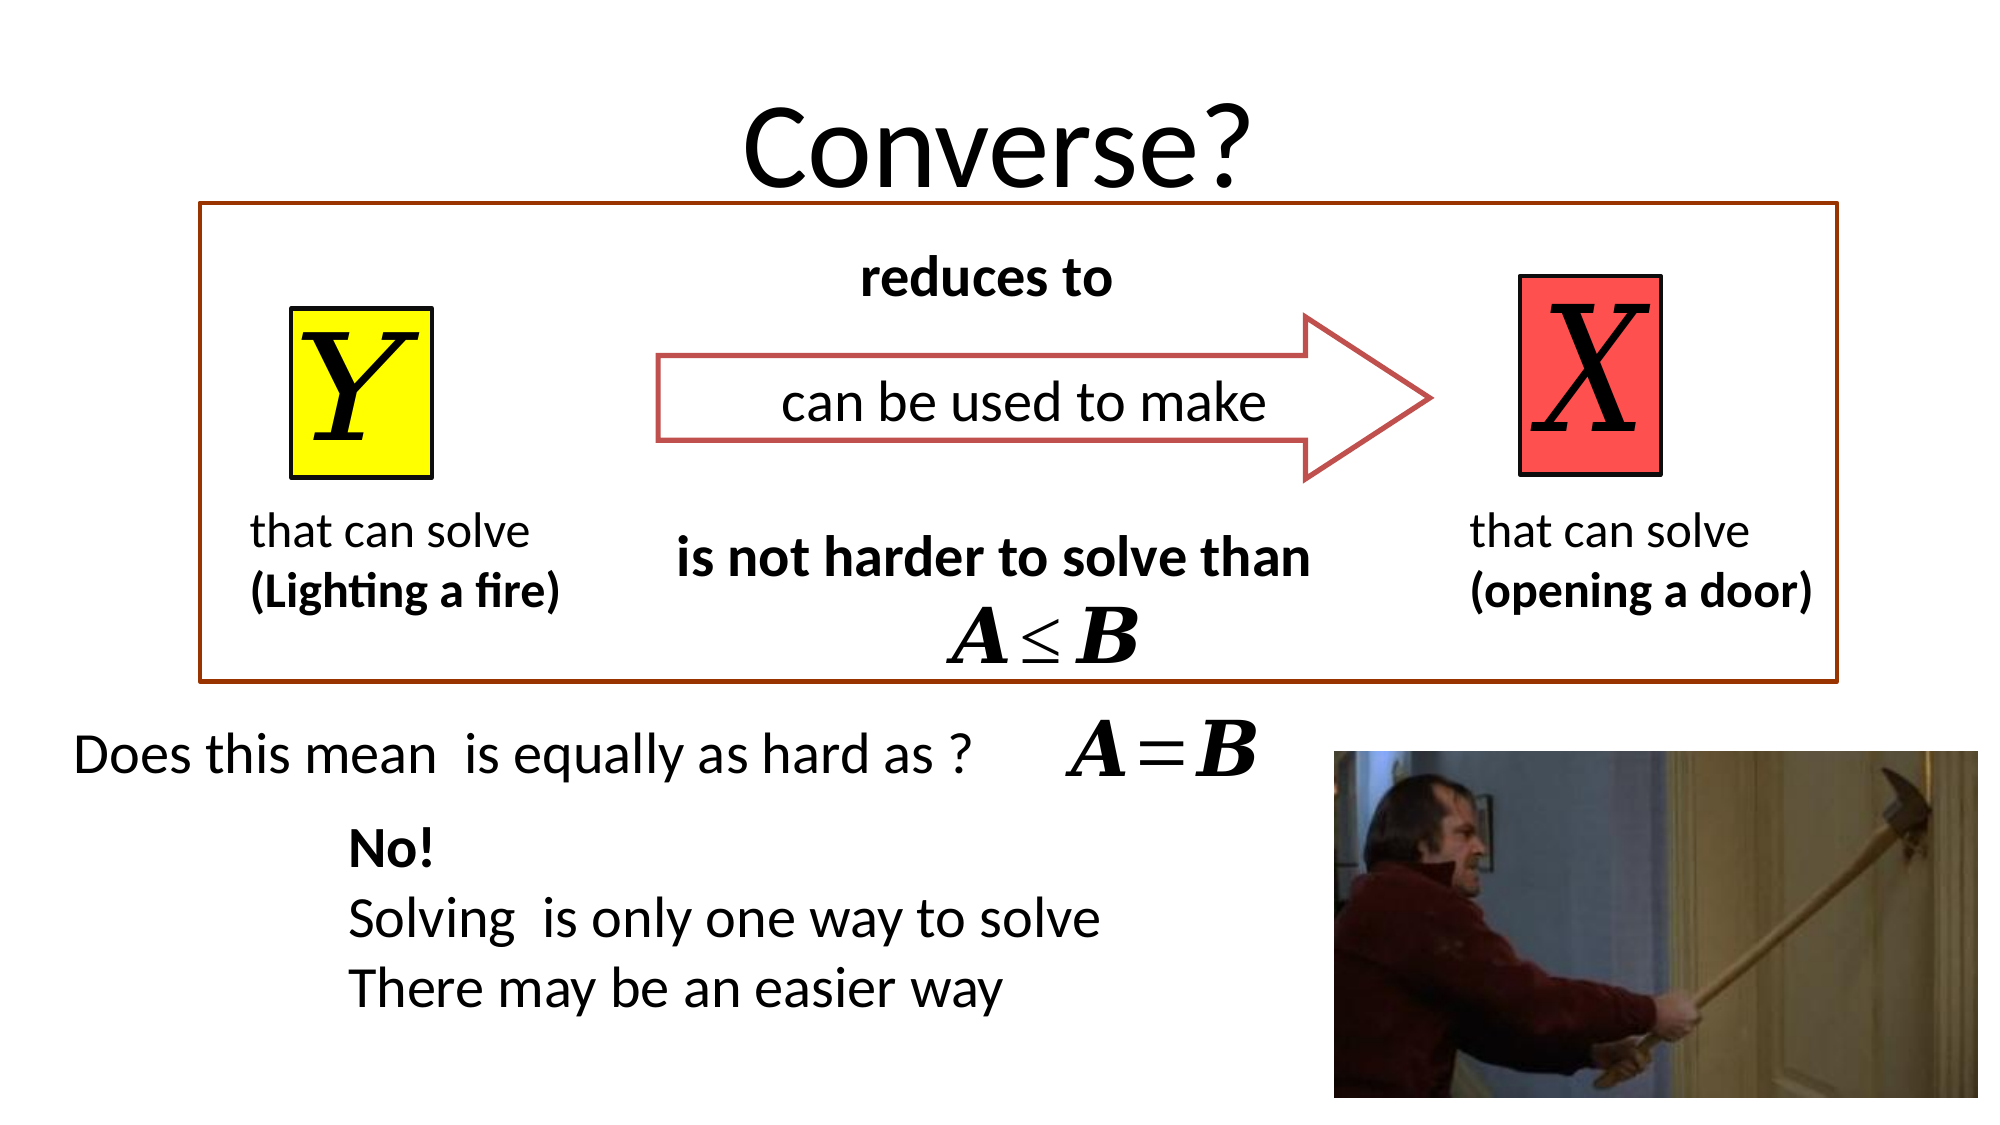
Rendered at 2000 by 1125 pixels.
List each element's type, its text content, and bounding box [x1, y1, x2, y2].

text_box [198, 201, 1839, 684]
picture [1333, 750, 1979, 1098]
title Converse? [99, 45, 1900, 233]
